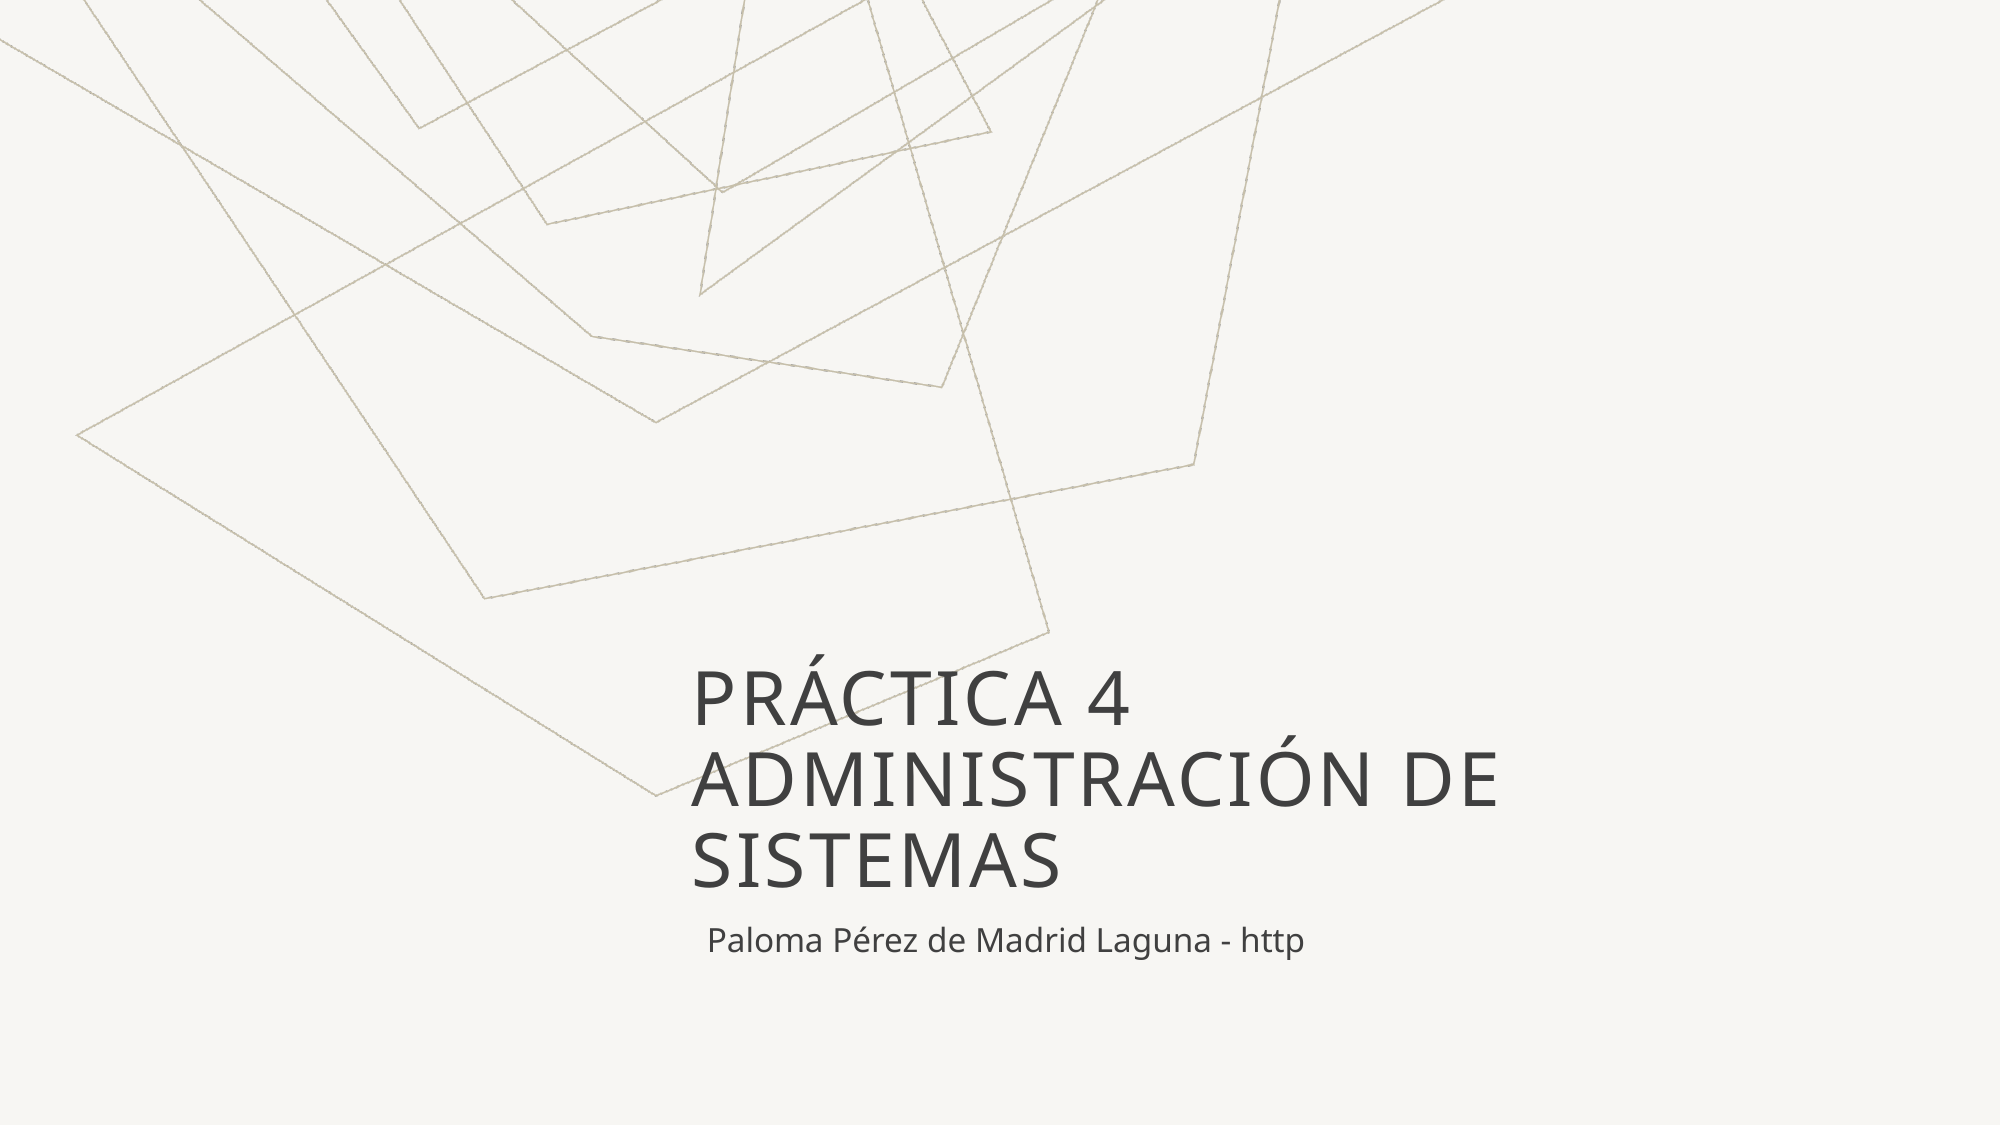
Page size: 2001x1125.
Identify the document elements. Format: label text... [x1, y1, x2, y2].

subtitle Paloma Pérez de Madrid Laguna - http [691, 911, 1503, 977]
picture [0, 0, 1557, 830]
title Práctica 4 Administración de Sistemas [676, 727, 1864, 912]
